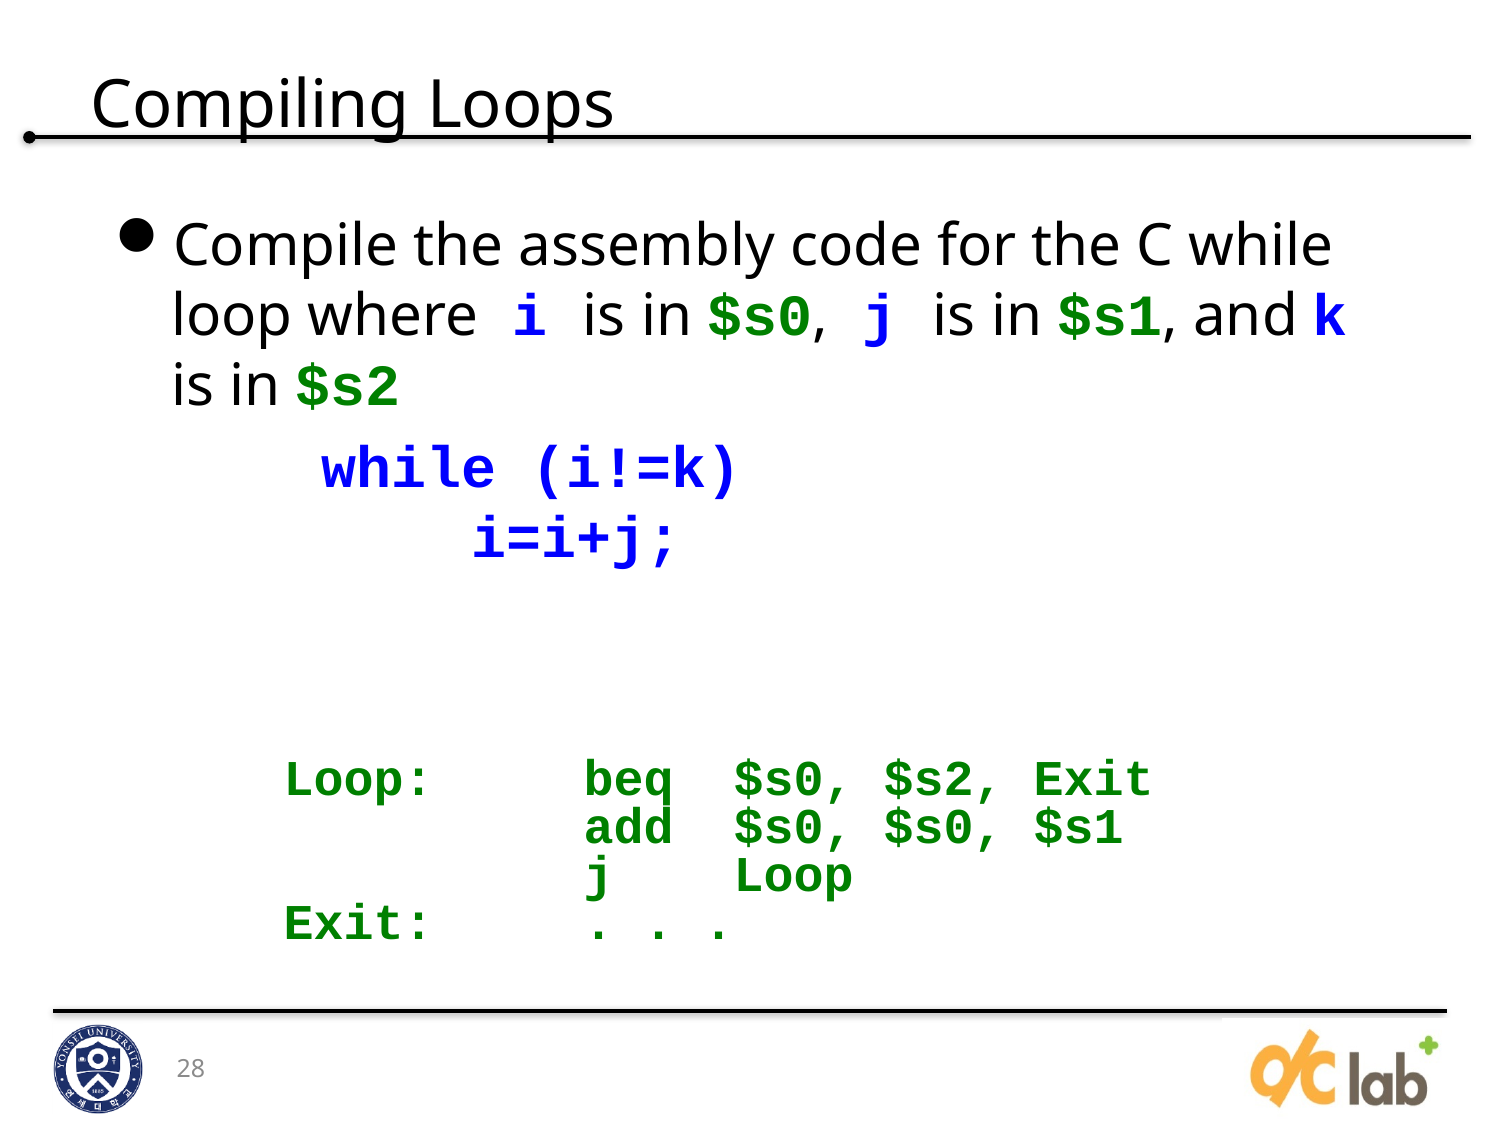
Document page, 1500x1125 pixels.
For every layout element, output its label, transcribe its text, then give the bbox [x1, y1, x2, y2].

slide_number 28 [147, 1039, 221, 1100]
picture [52, 1023, 143, 1114]
list Compile the assembly code for the C while loop where i is in $s0, j is in $s1, and k is in $s2 while (i!=k) i=i+j; [99, 200, 1375, 711]
text_box Loop: beq $s0, $s2, Exit add $s0, $s0, $s1 j Loop Exit: . . . [212, 750, 1275, 1013]
picture [1222, 1018, 1470, 1121]
title Compiling Loops [75, 54, 1425, 148]
